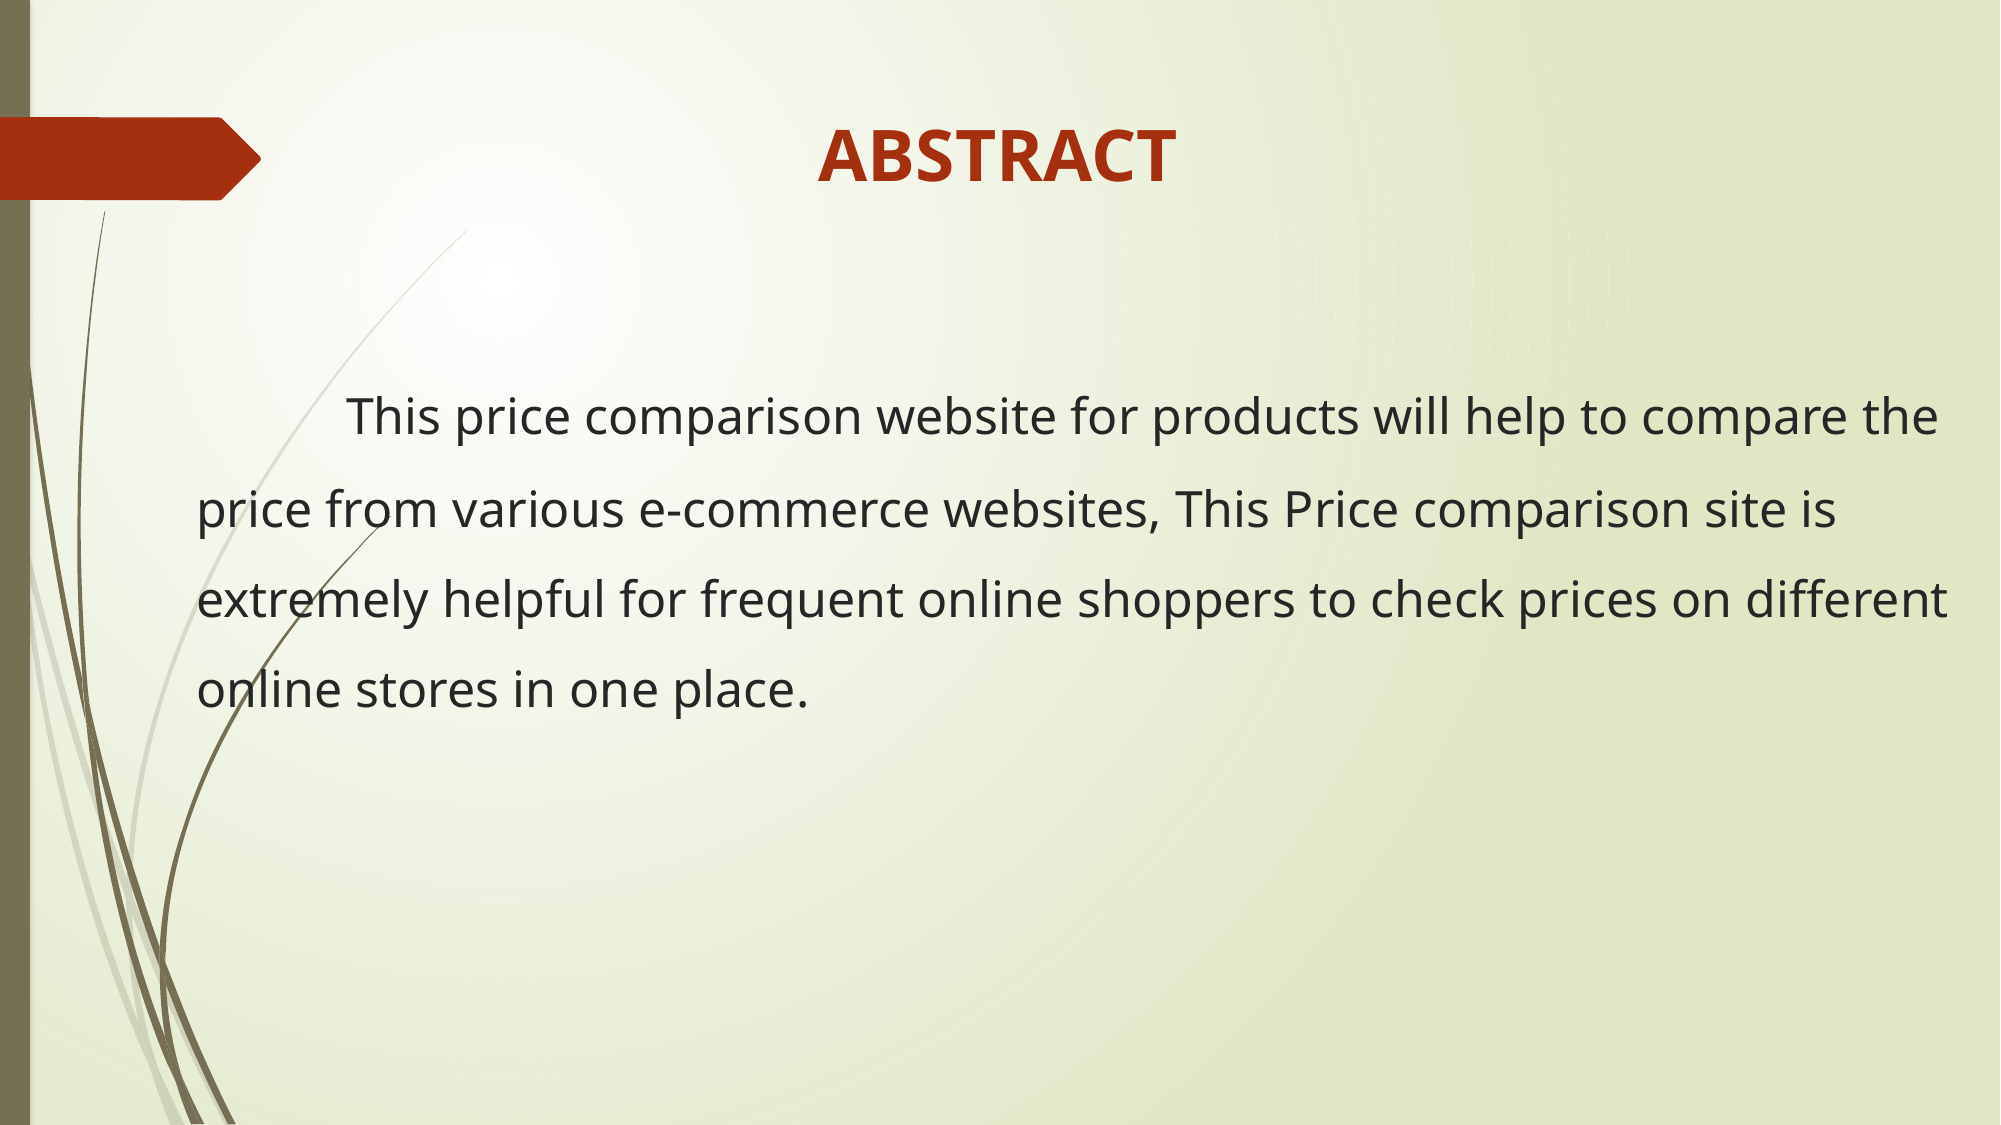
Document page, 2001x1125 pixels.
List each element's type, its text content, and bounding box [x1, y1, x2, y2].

text_box ABSTRACT [803, 102, 1197, 213]
title This price comparison website for products will help to compare the price from various e-commerce websites, This Price comparison site is extremely helpful for frequent online shoppers to check prices on different online stores in one place. [181, 320, 2000, 936]
